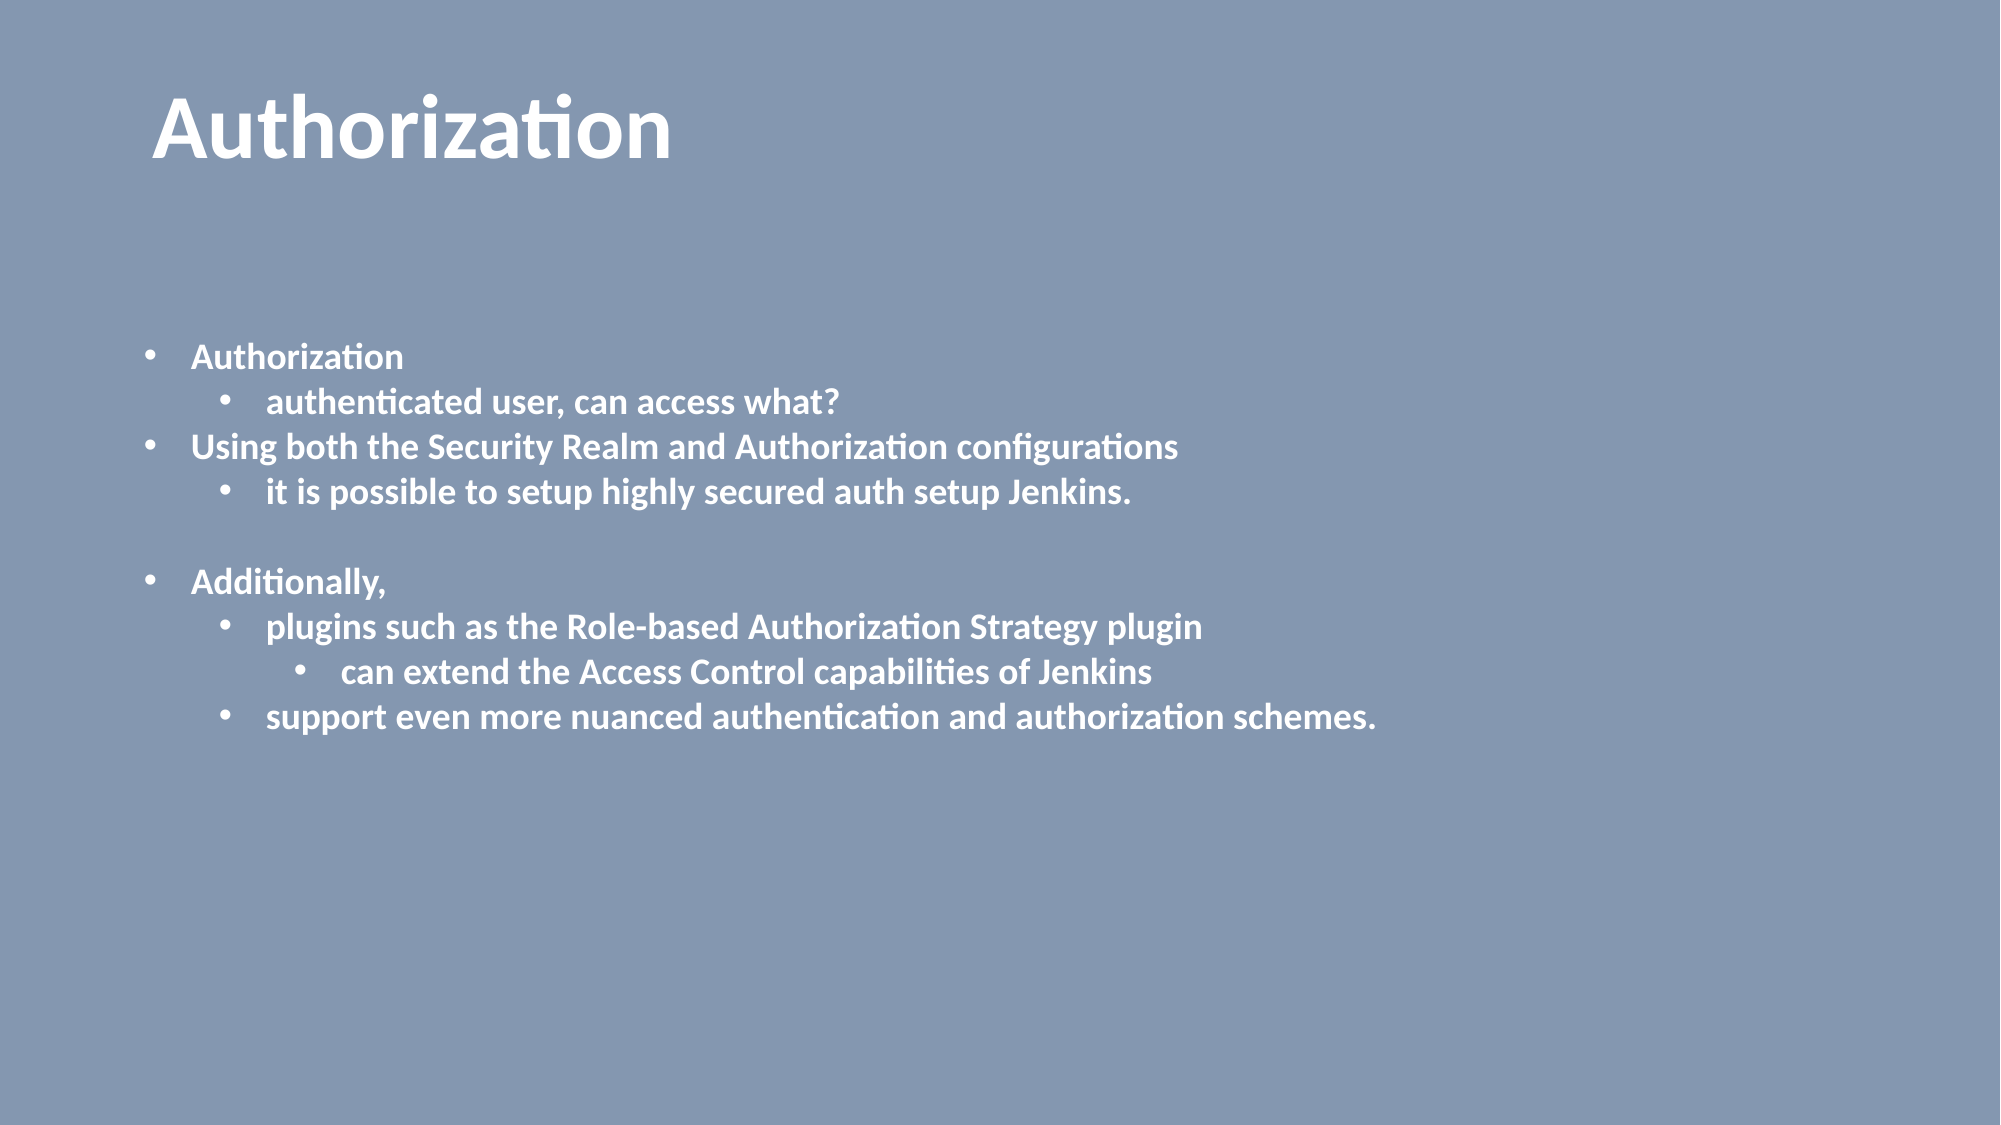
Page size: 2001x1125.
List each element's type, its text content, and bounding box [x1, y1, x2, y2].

title Authorization [137, 59, 1863, 199]
text_box Authorization authenticated user, can access what? Using both the Security Realm and Authorization configurations it is possible to setup highly secured auth setup Jenkins. Additionally, plugins such as the Role-based Authorization Strategy plugin can extend the Access Control capabilities of Jenkins support even more nuanced authentication and authorization schemes. [129, 279, 1871, 880]
